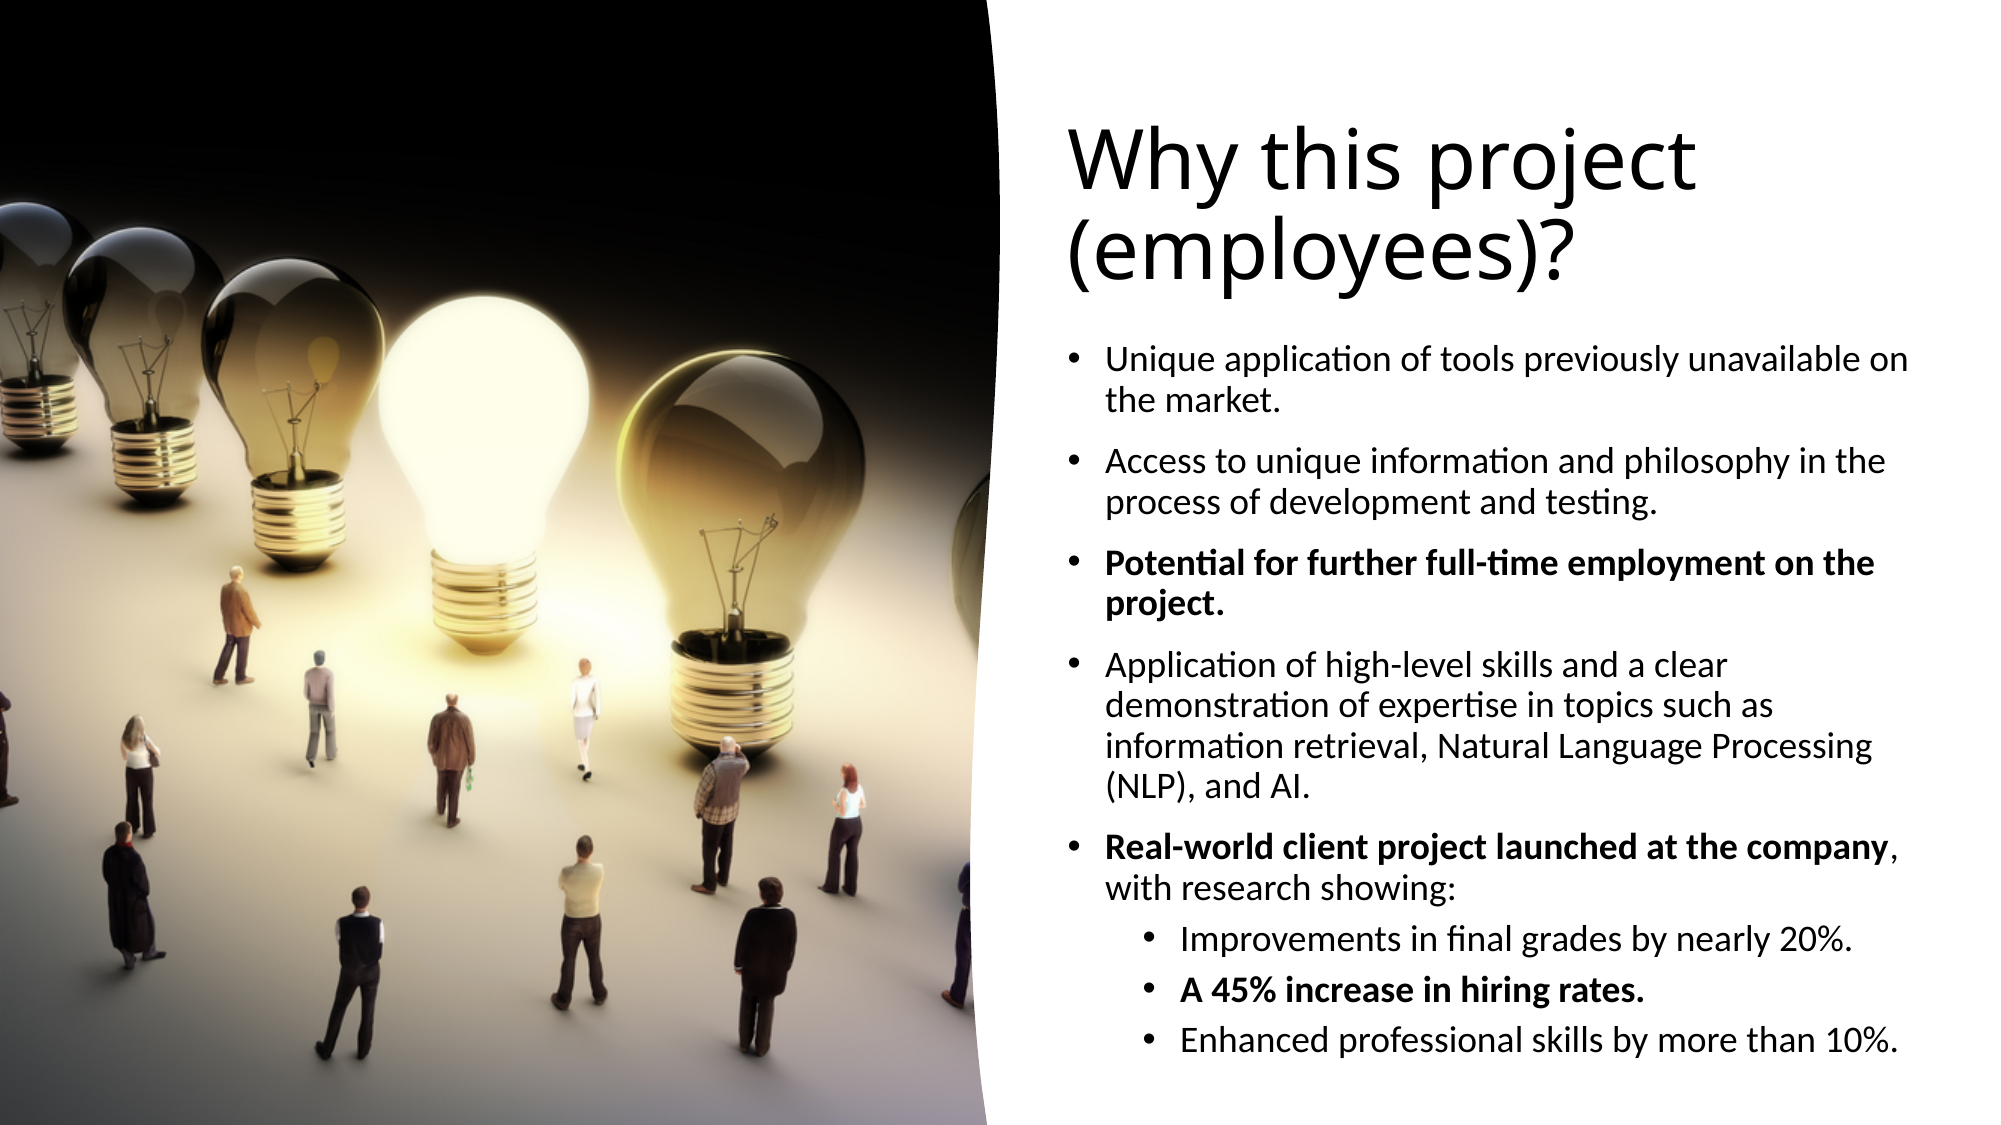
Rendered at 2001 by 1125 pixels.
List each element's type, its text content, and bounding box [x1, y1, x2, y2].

list Unique application of tools previously unavailable on the market. Access to unique information and philosophy in the process of development and testing. Potential for further full-time employment on the project. Application of high-level skills and a clear demonstration of expertise in topics such as information retrieval, Natural Language Processing (NLP), and AI. Real-world client project launched at the company, with research showing: Improvements in final grades by nearly 20%. A 45% increase in hiring rates. Enhanced professional skills by more than 10%. [1052, 332, 1939, 980]
title Why this project (employees)? [1052, 37, 1921, 305]
picture [0, 0, 1000, 1125]
